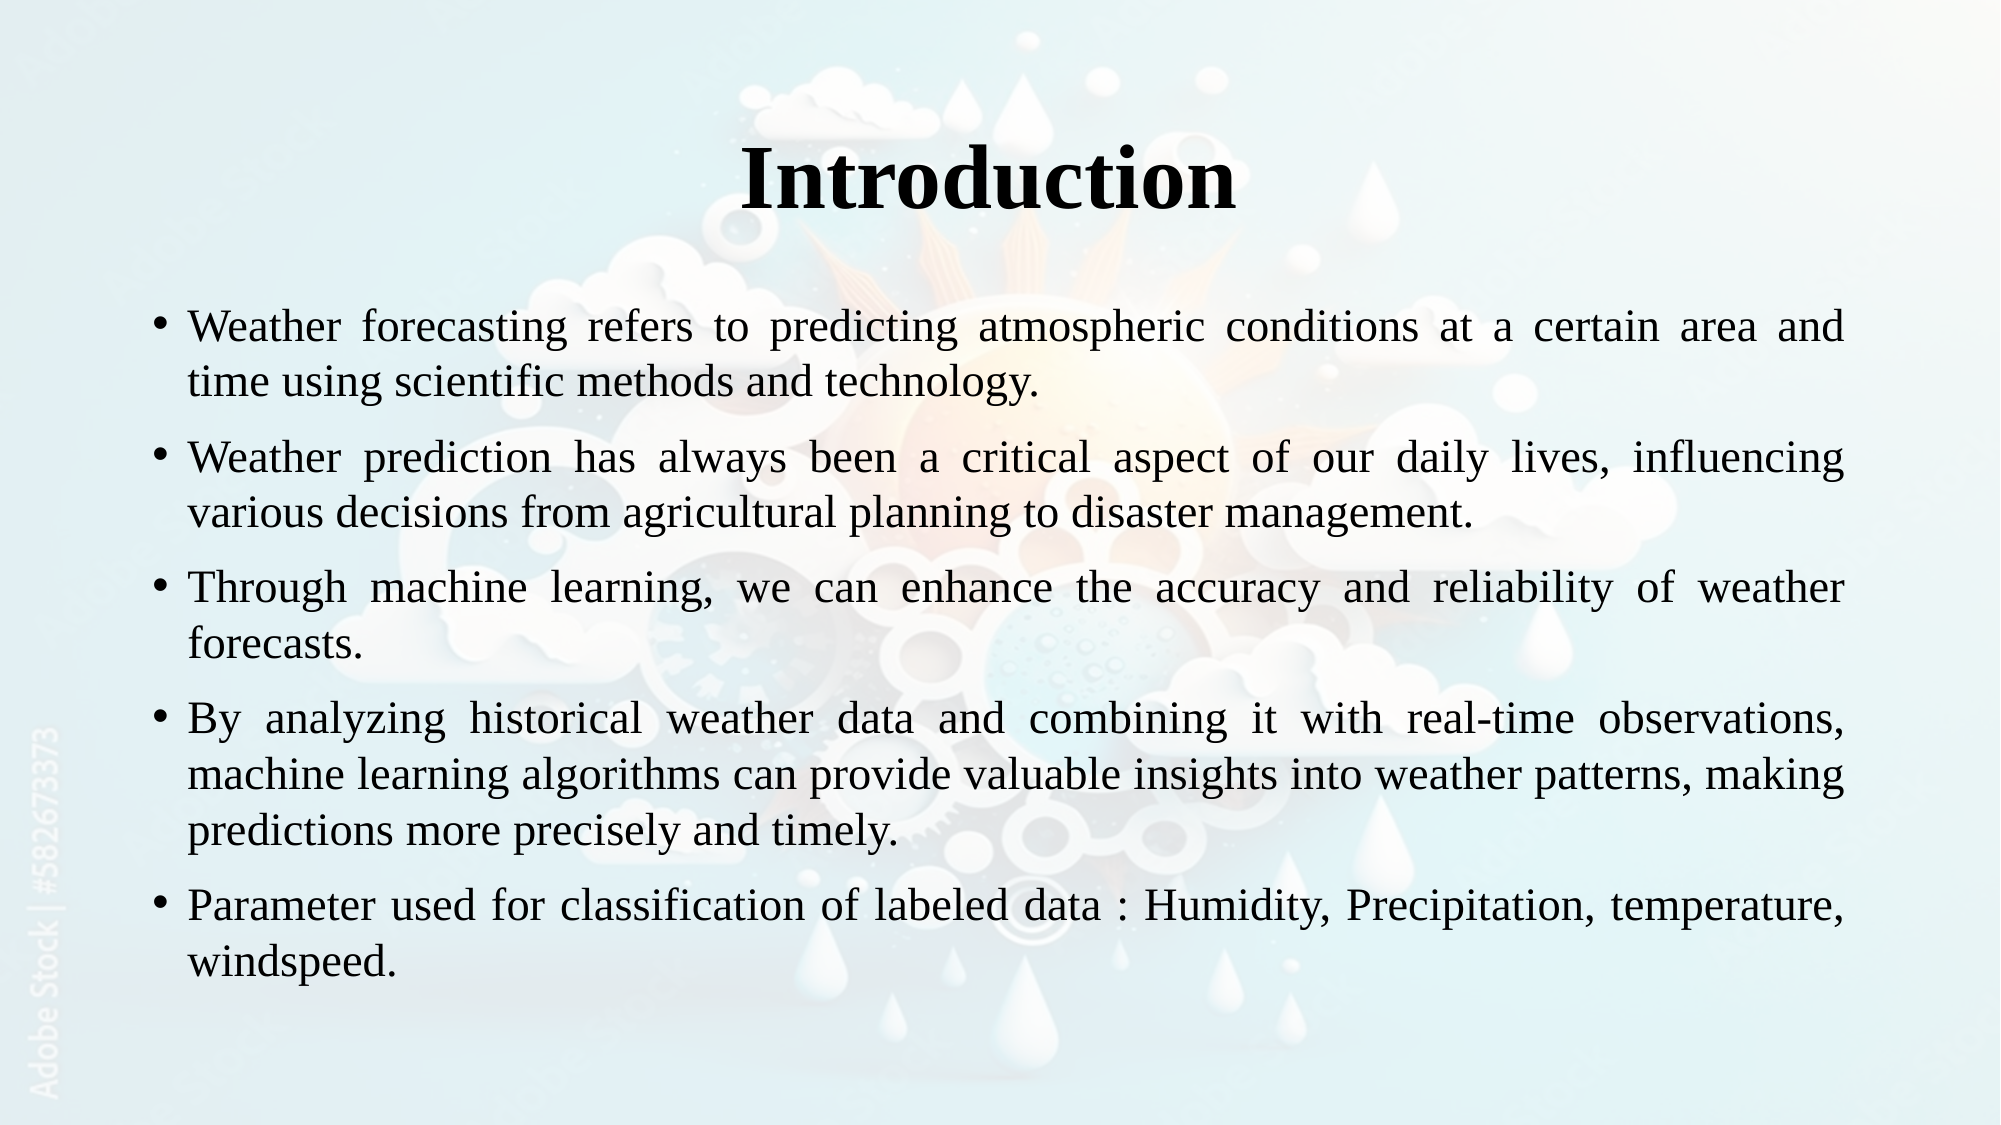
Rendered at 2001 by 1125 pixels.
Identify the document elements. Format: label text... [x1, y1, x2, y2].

list Weather forecasting refers to predicting atmospheric conditions at a certain area and time using scientific methods and technology. Weather prediction has always been a critical aspect of our daily lives, influencing various decisions from agricultural planning to disaster management. Through machine learning, we can enhance the accuracy and reliability of weather forecasts. By analyzing historical weather data and combining it with real-time observations, machine learning algorithms can provide valuable insights into weather patterns, making predictions more precisely and timely. Parameter used for classification of labeled data : Humidity, Precipitation, temperature, windspeed. [137, 287, 1863, 999]
title Introduction [137, 69, 1863, 287]
